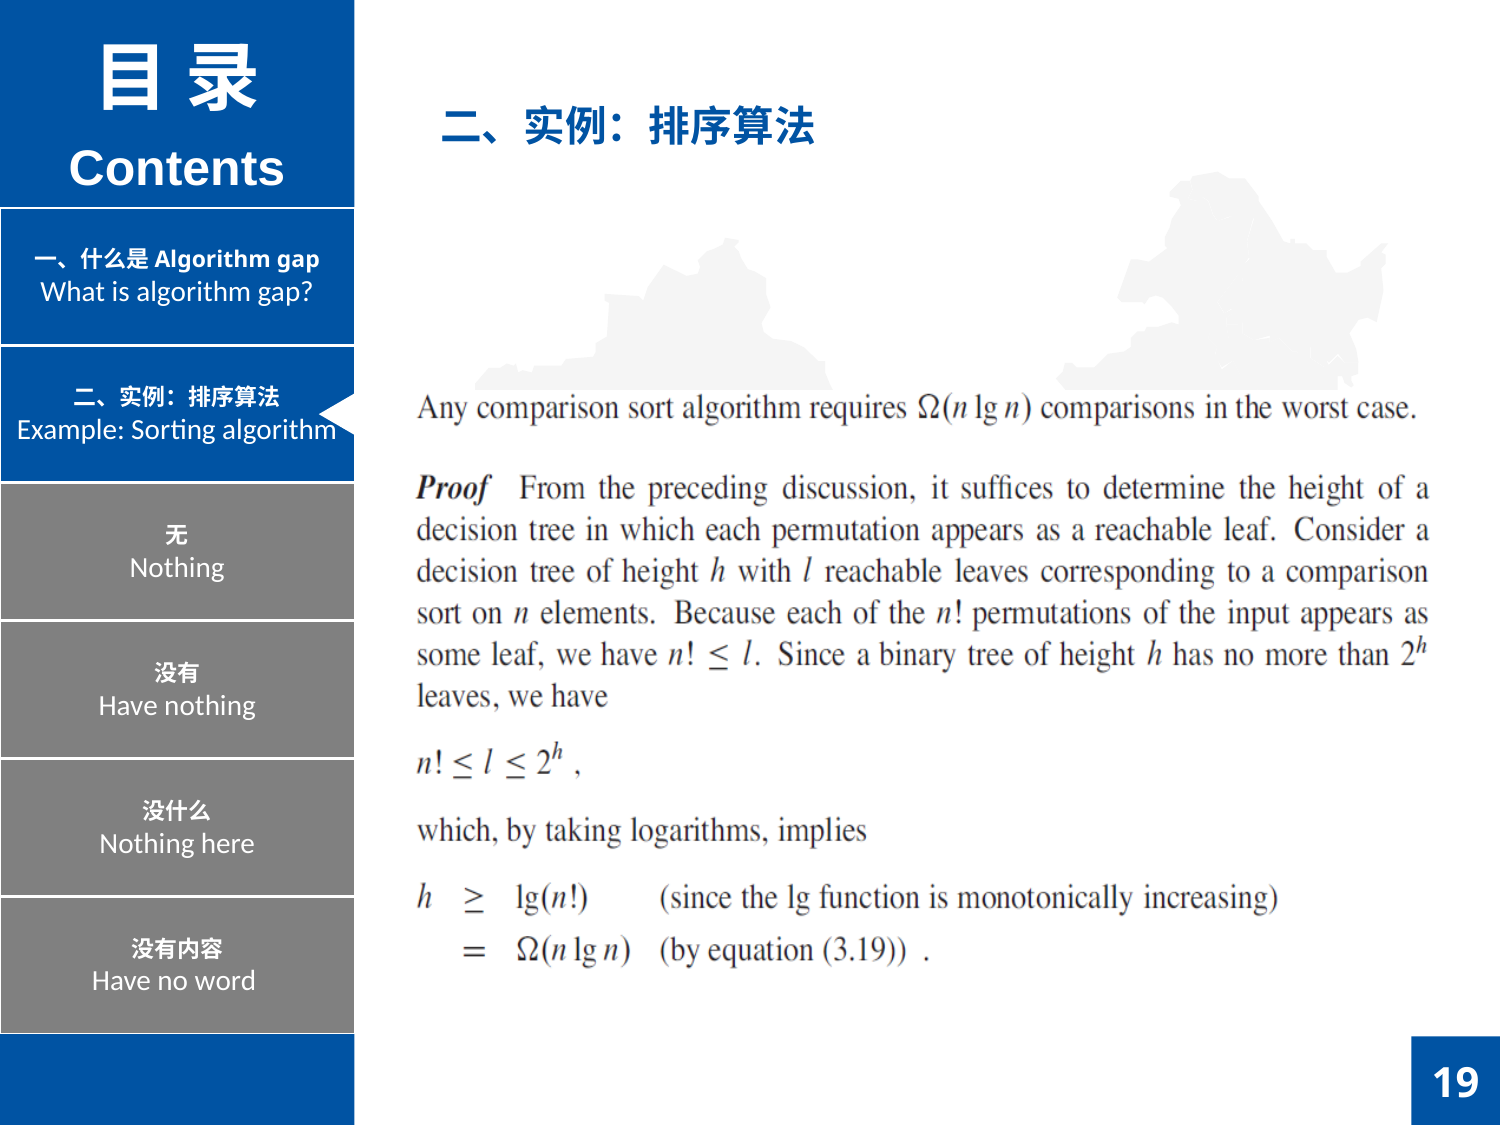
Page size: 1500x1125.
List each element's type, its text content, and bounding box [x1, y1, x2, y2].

text_box [0, 1034, 355, 1125]
text_box 二、实例：排序算法 Example: Sorting algorithm [0, 345, 355, 483]
text_box [0, 0, 355, 207]
text_box 没有内容 Have no word [0, 897, 355, 1034]
text_box 二、实例：排序算法 [425, 92, 1312, 158]
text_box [406, 390, 1444, 982]
text_box 没什么 Nothing here [0, 759, 355, 896]
text_box 无 Nothing [0, 483, 355, 621]
text_box 一、什么是Algorithm gap What is algorithm gap? [0, 207, 355, 345]
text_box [17, 21, 337, 204]
text_box [316, 391, 356, 437]
text_box 没有 Have nothing [0, 621, 355, 758]
text_box 19 [1411, 1036, 1500, 1125]
